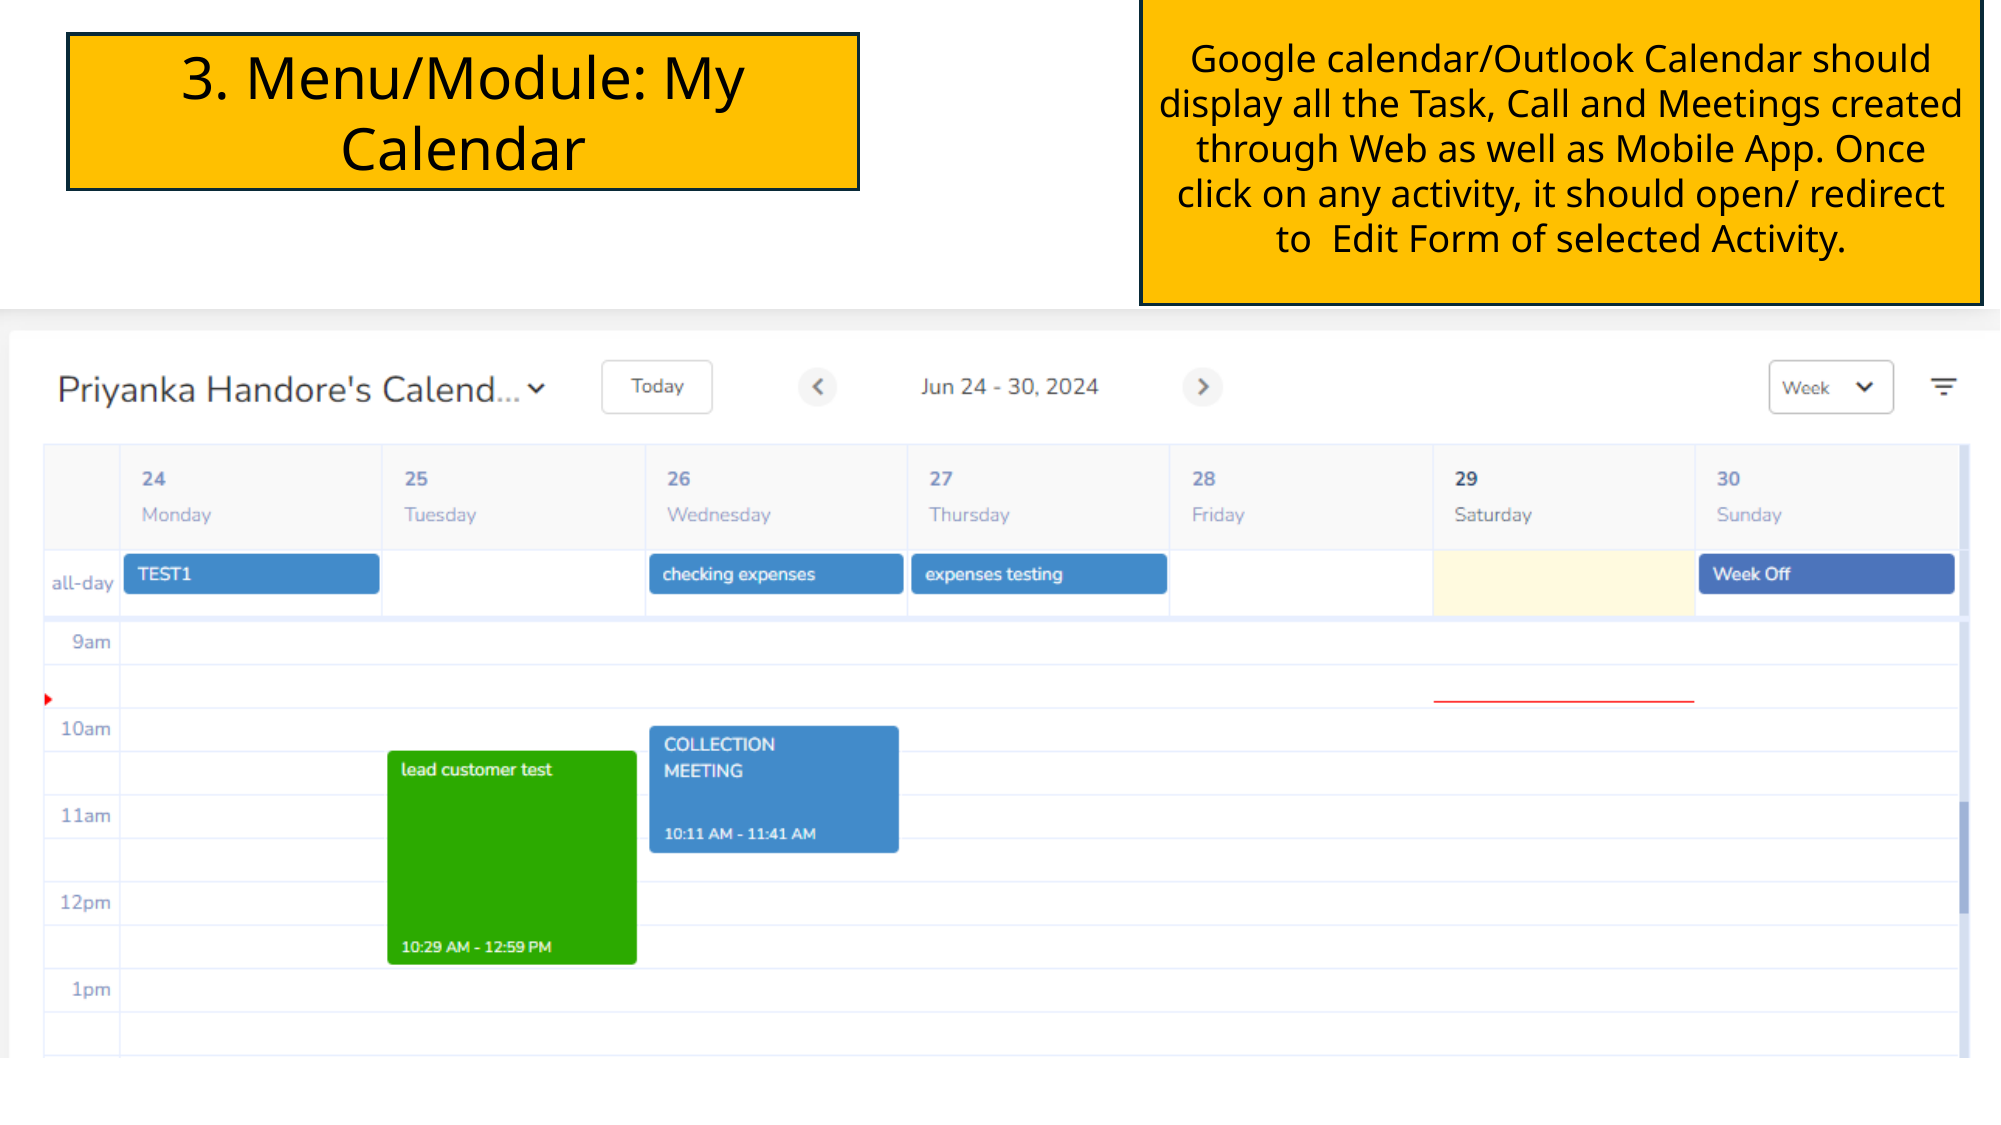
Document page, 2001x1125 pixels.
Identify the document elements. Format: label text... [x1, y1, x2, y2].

text_box 3. Menu/Module: My Calendar [66, 32, 860, 191]
text_box Google calendar/Outlook Calendar should display all the Task, Call and Meetings created through Web as well as Mobile App. Once click on any activity, it should open/ redirect to Edit Form of selected Activity. [1139, 0, 1984, 306]
picture [0, 308, 2000, 1059]
